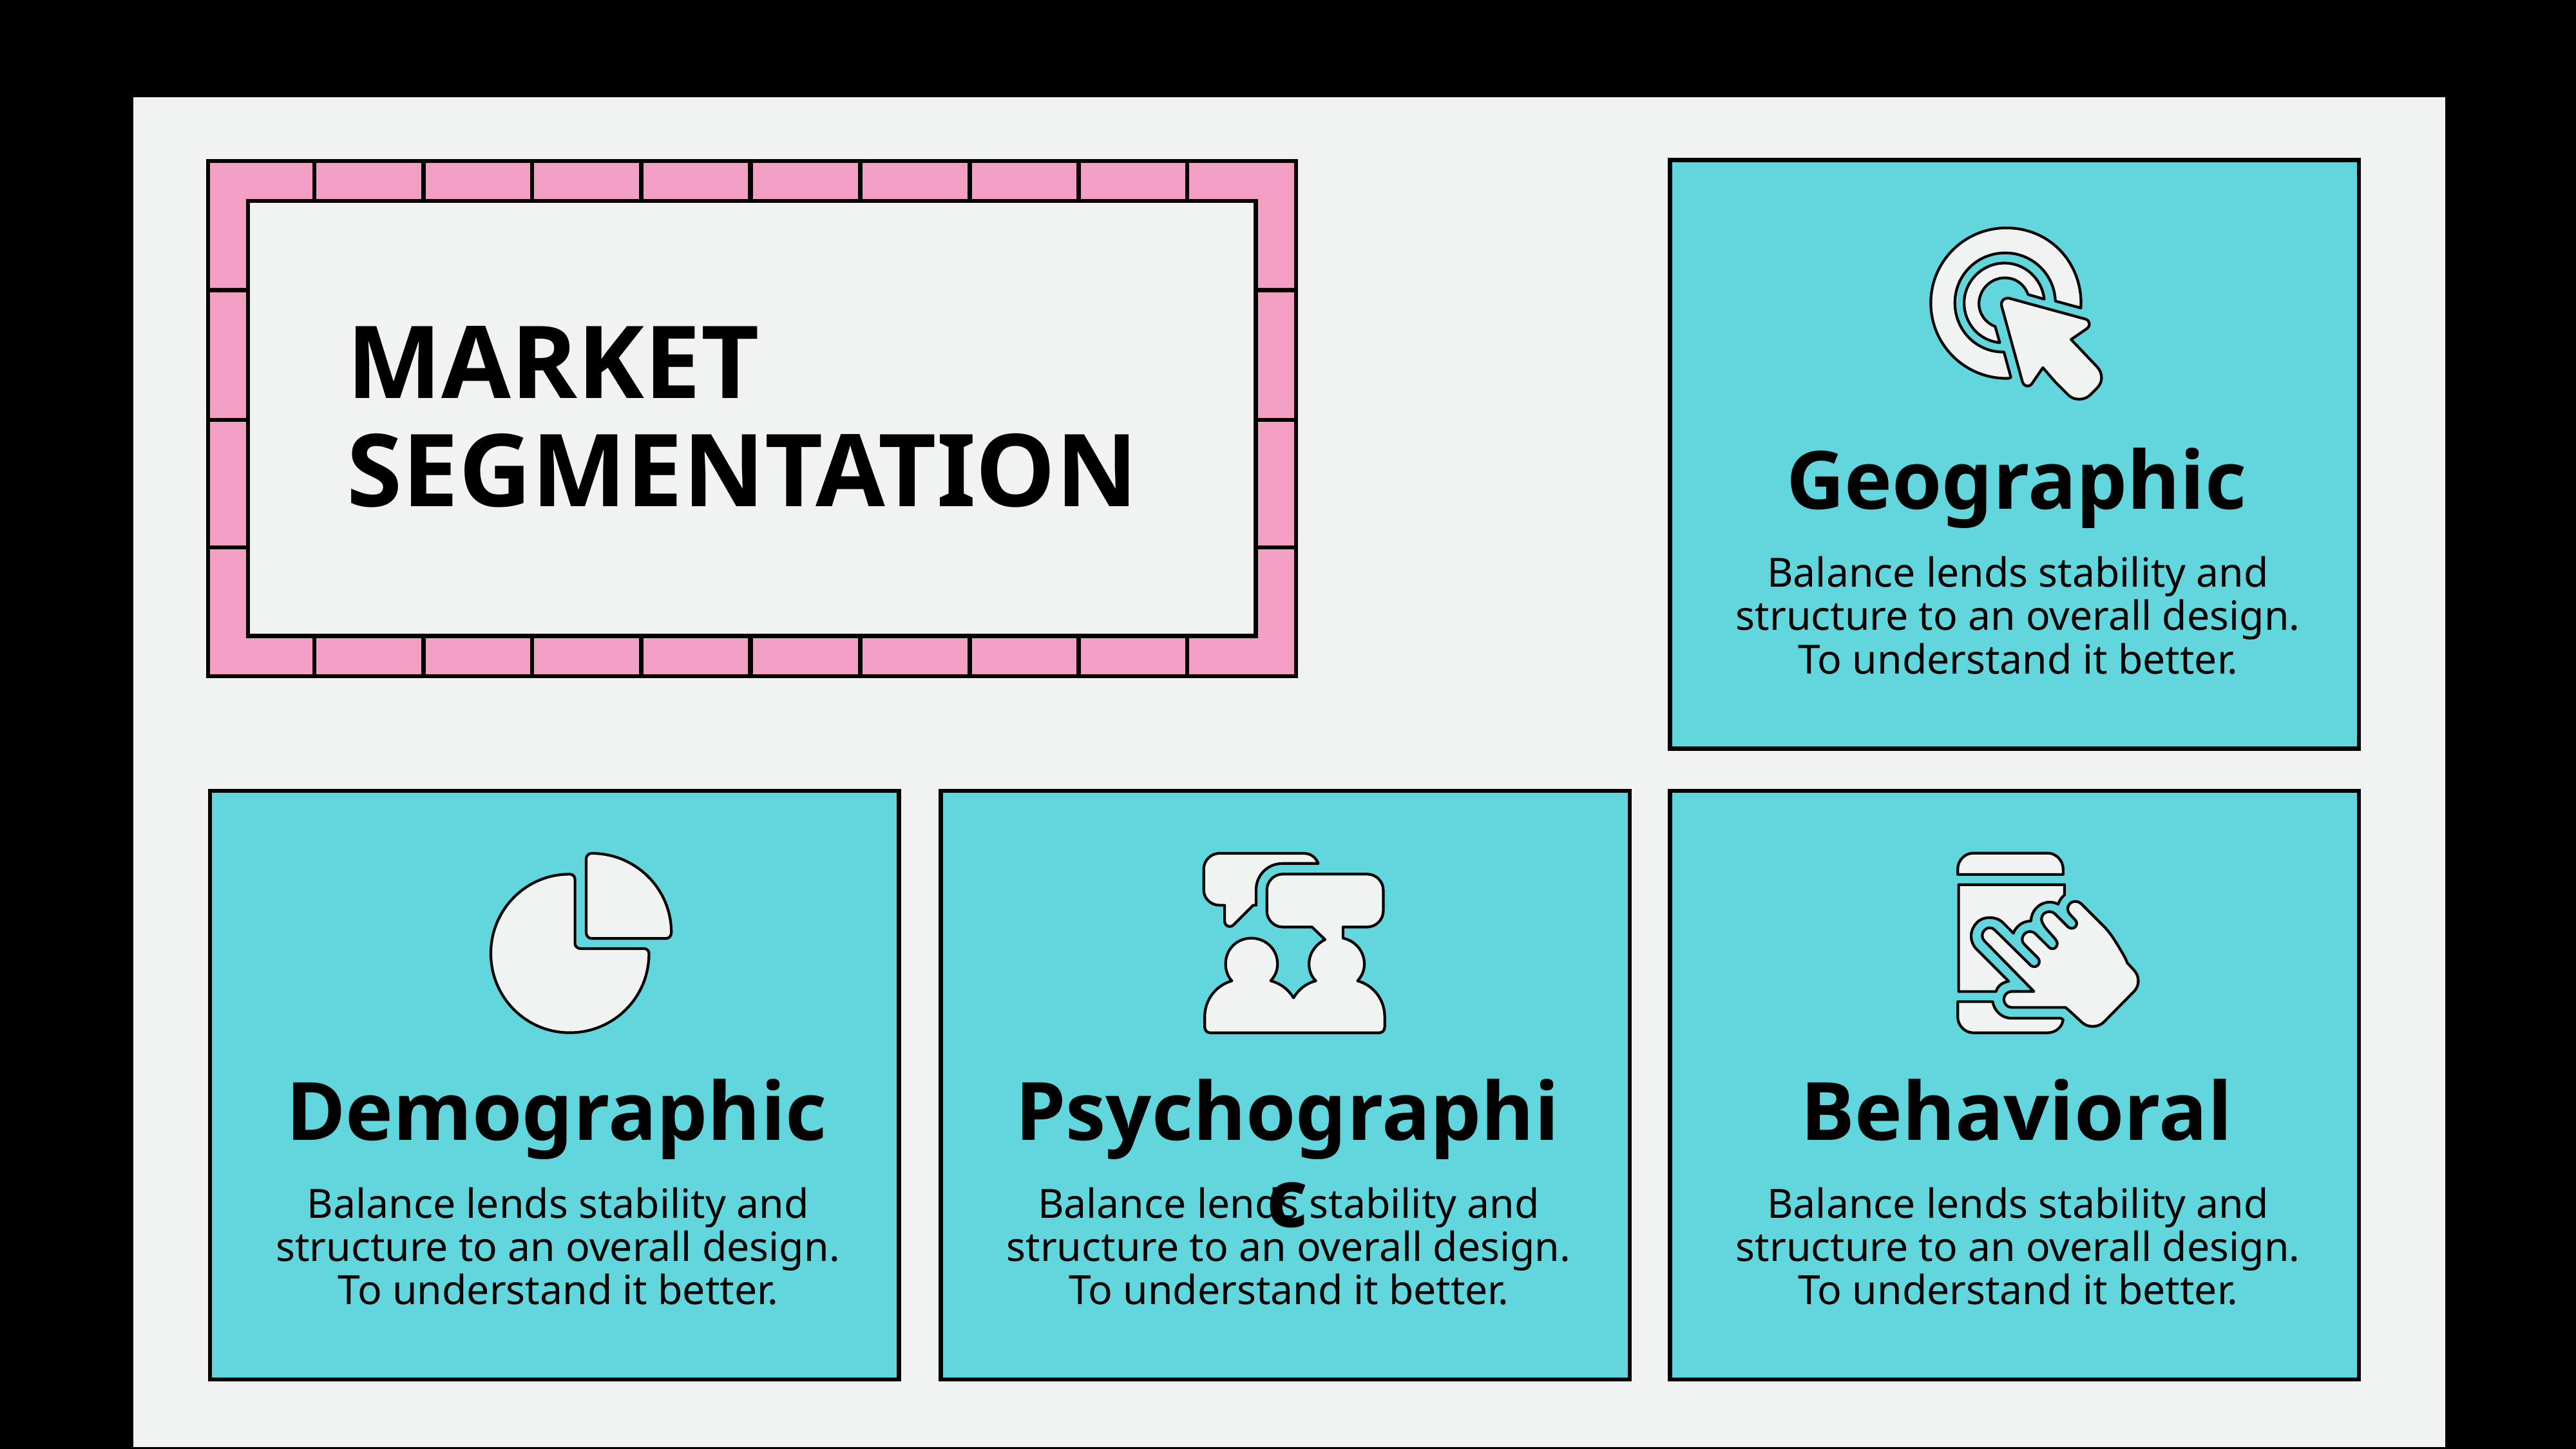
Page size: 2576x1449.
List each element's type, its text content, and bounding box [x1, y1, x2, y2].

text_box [1203, 853, 1385, 1033]
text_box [1931, 227, 2103, 399]
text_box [1958, 853, 2141, 1033]
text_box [490, 853, 672, 1033]
list Balance lends stability and structure to an overall design. To understand it better. [1717, 547, 2319, 708]
list Balance lends stability and structure to an overall design. To understand it better. [1717, 1178, 2319, 1340]
list Demographic [254, 1065, 859, 1159]
list Balance lends stability and structure to an overall design. To understand it better. [258, 1178, 859, 1340]
list Geographic [1714, 435, 2319, 527]
list Behavioral [1714, 1065, 2319, 1159]
list Psychographic [985, 1065, 1590, 1159]
list MARKET SEGMENTATION [338, 306, 1208, 580]
list Balance lends stability and structure to an overall design. To understand it better. [988, 1178, 1590, 1340]
